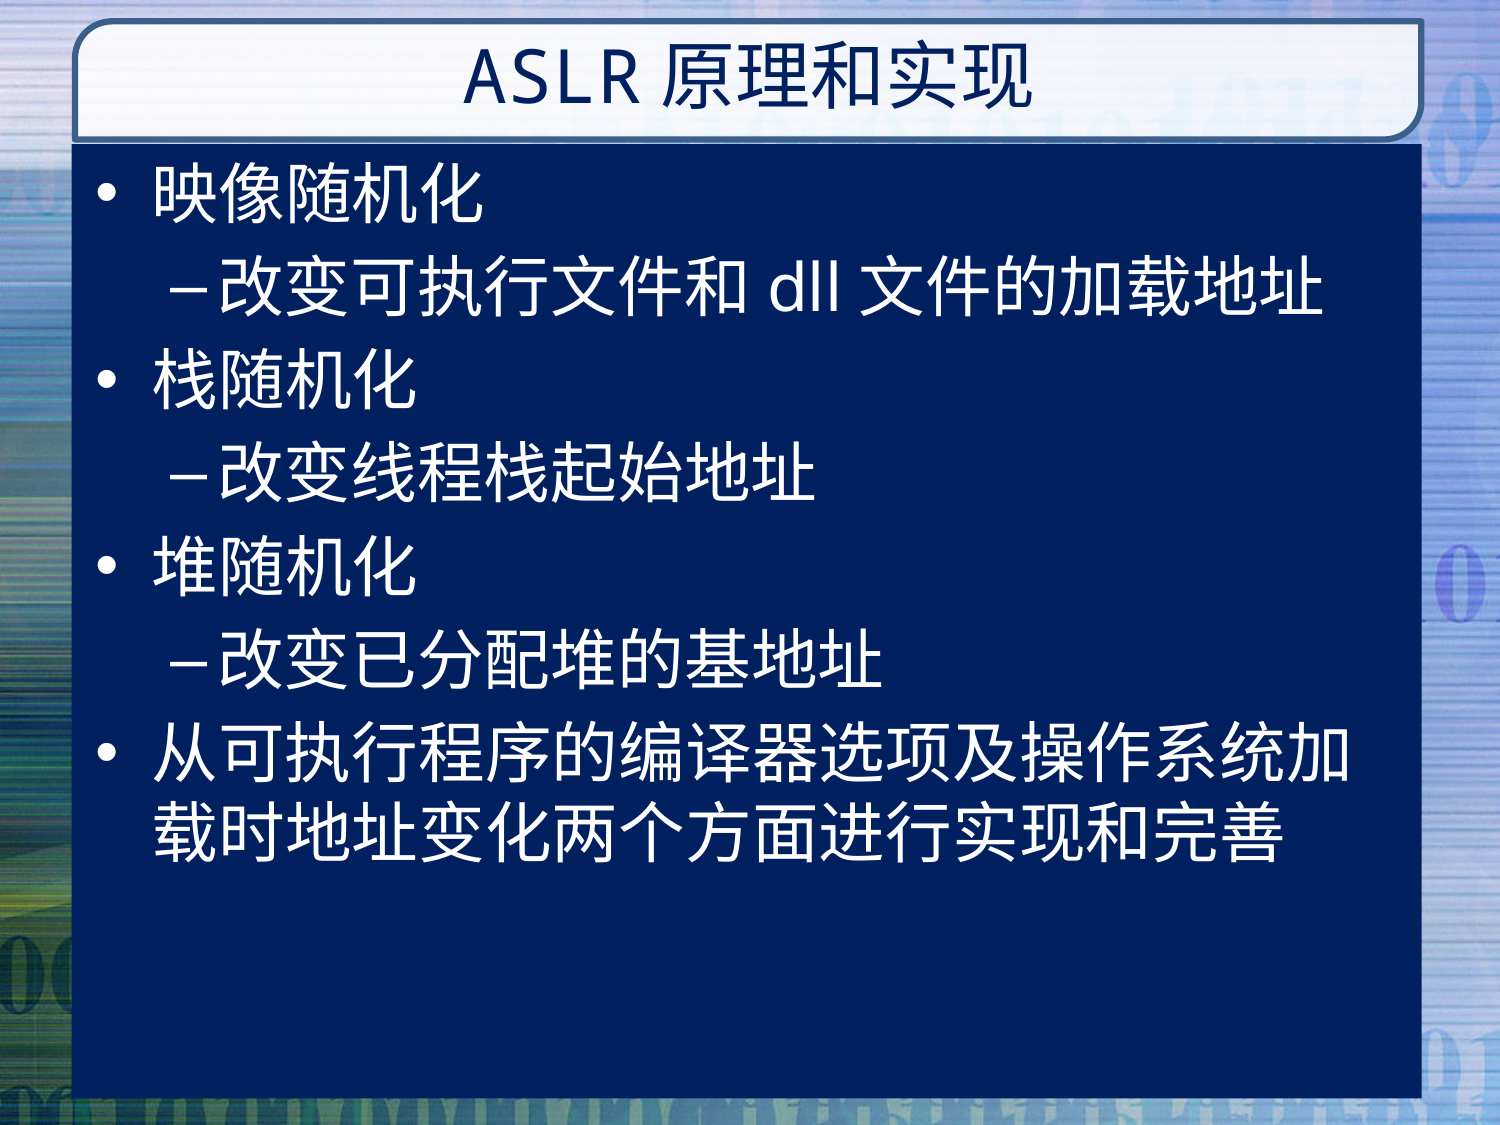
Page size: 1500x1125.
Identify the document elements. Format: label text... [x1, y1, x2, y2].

title ASLR原理和实现 [76, 21, 1423, 135]
picture [0, 0, 1500, 1125]
list 映像随机化 改变可执行文件和dll文件的加载地址 栈随机化 改变线程栈起始地址 堆随机化 改变已分配堆的基地址 从可执行程序的编译器选项及操作系统加载时地址变化两个方面进行实现和完善 [71, 144, 1422, 1099]
